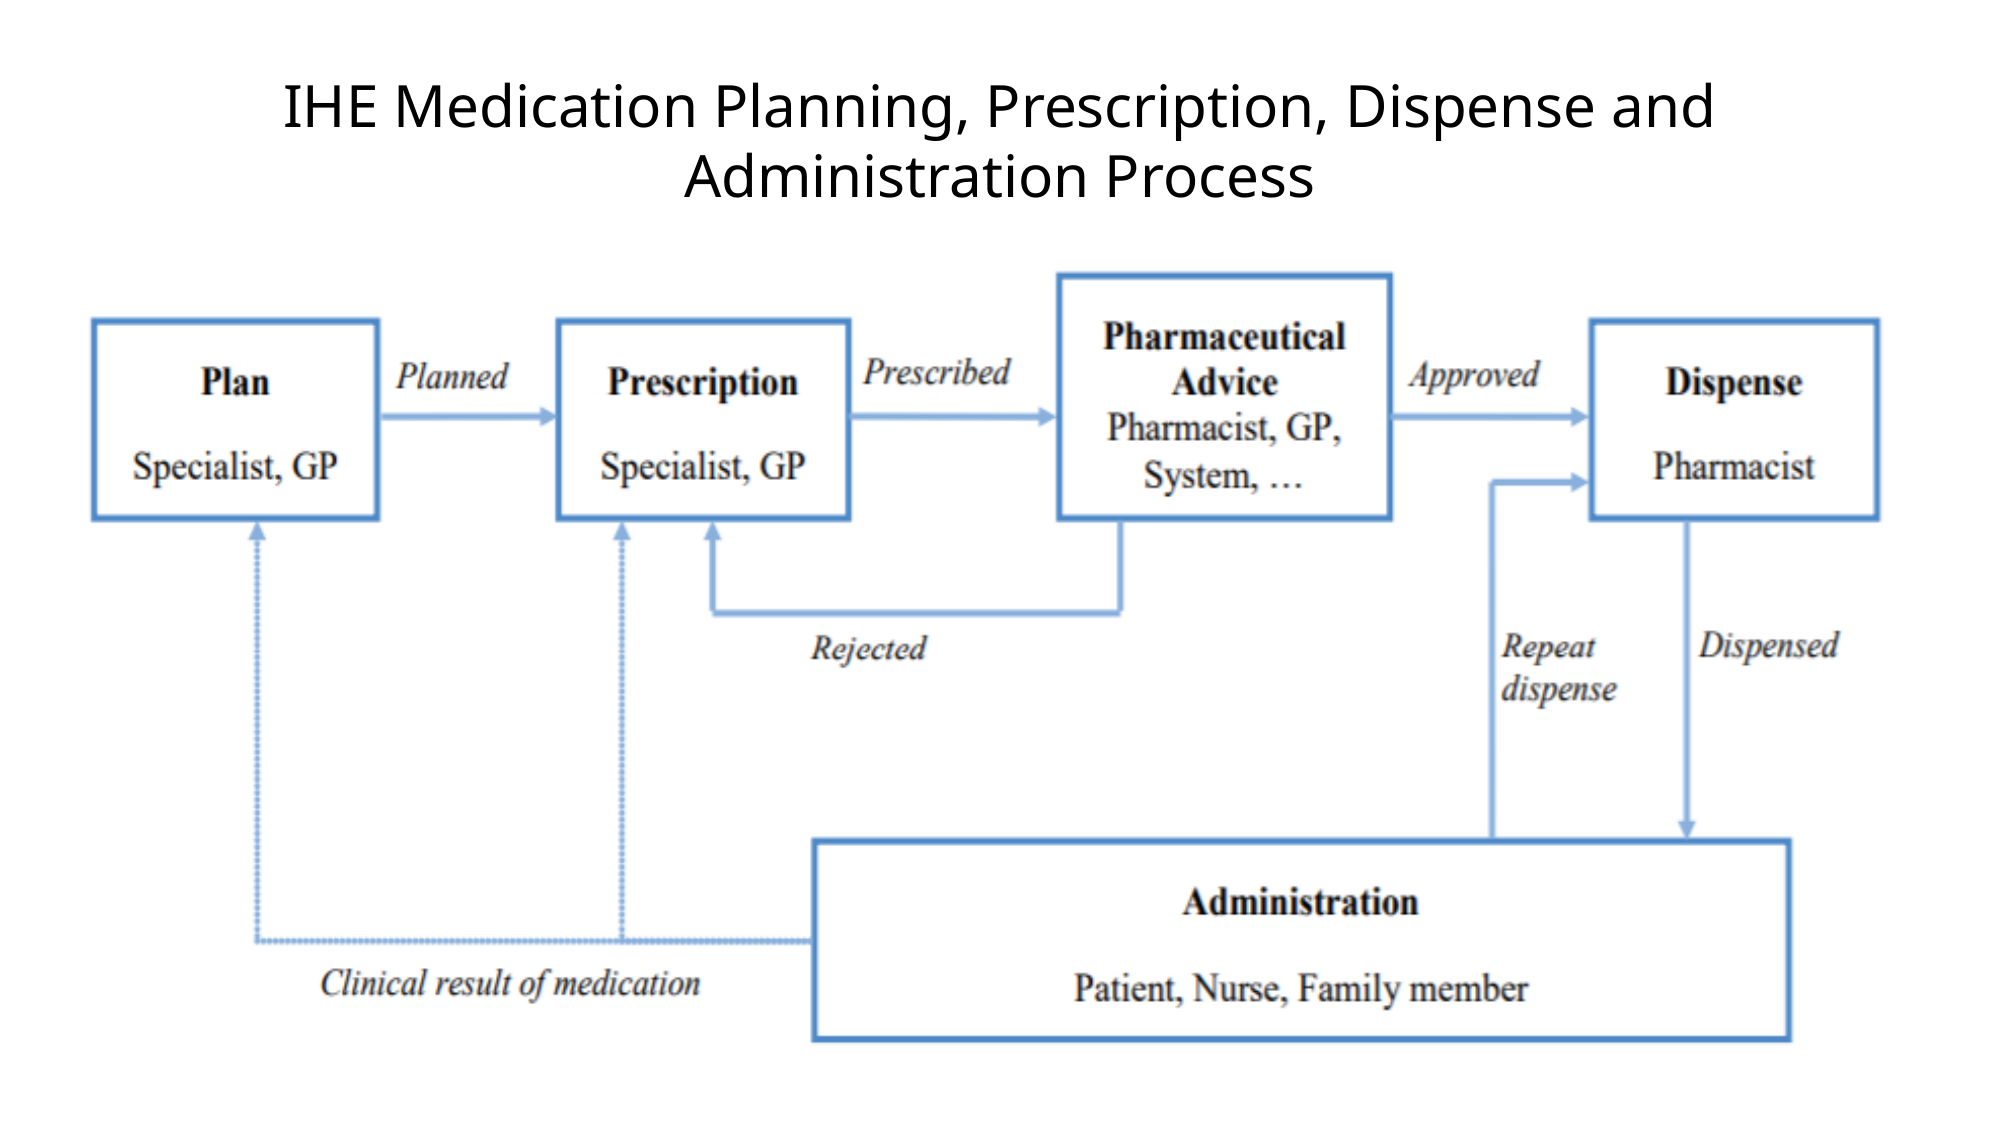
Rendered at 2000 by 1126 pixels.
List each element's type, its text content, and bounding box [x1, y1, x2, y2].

title IHE Medication Planning, Prescription, Dispense and Administration Process [99, 45, 1900, 233]
picture [42, 261, 1922, 1095]
